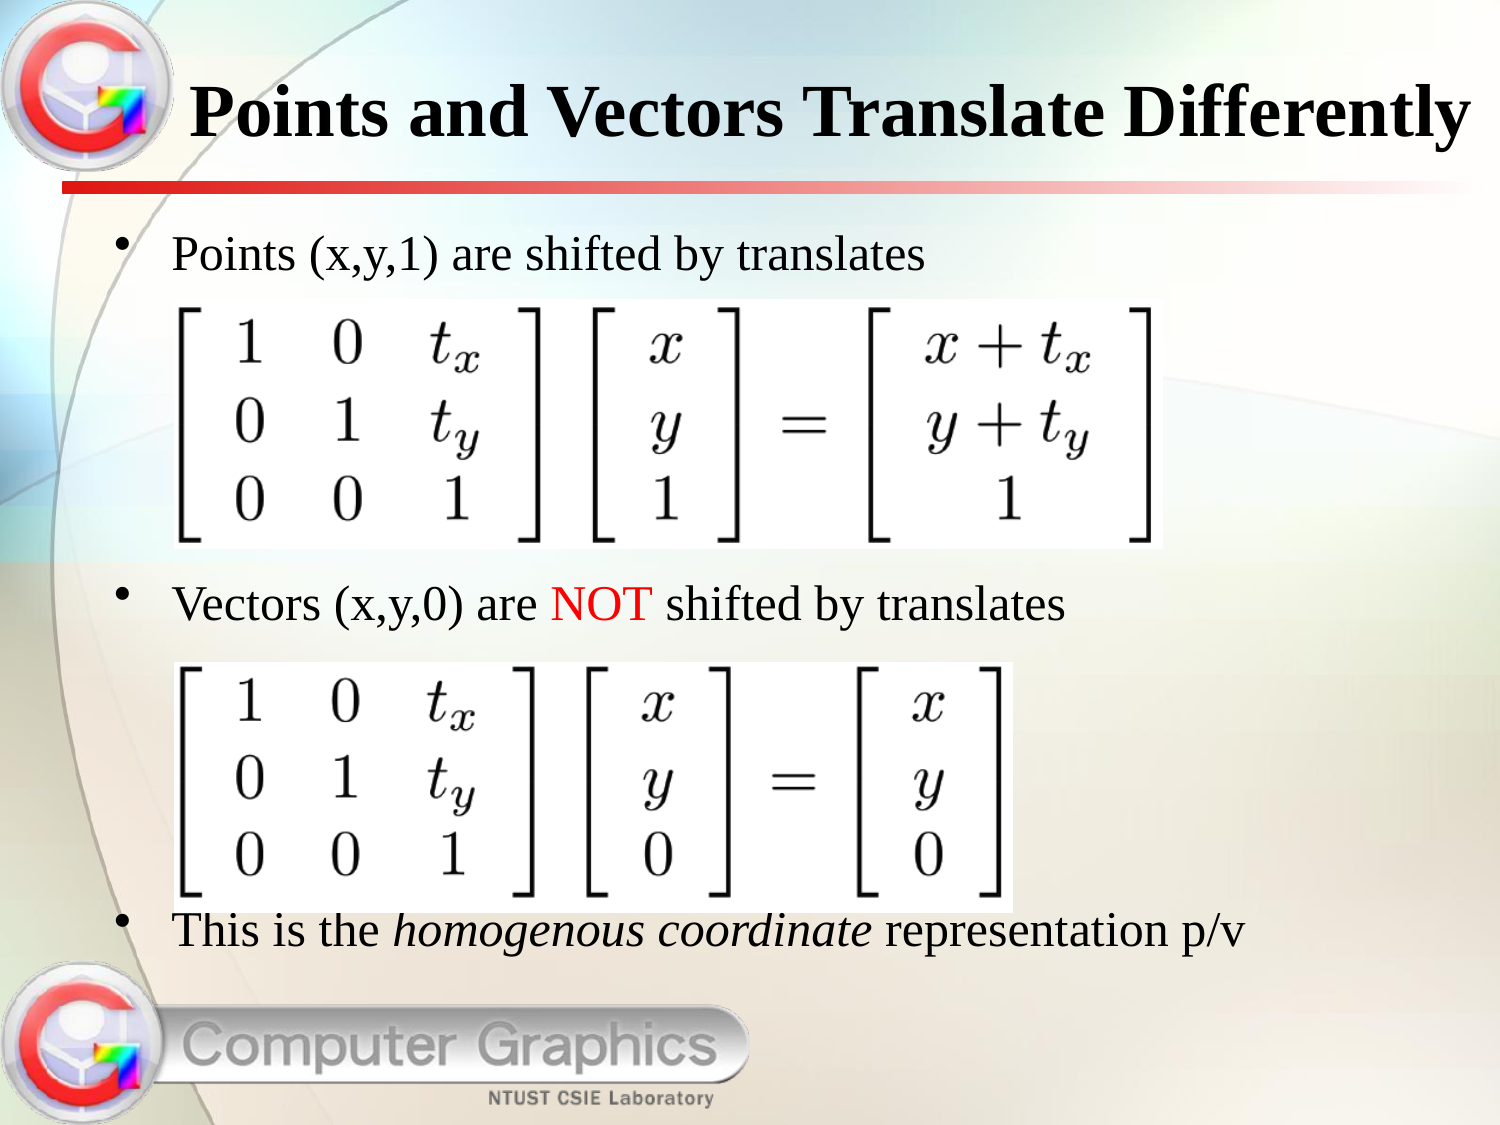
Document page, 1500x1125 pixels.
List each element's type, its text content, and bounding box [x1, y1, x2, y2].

list Points (x,y,1) are shifted by translates Vectors (x,y,0) are NOT shifted by translates adf This is the homogenous coordinate representation p/v [99, 212, 1426, 976]
picture [0, 0, 1500, 1125]
title Points and Vectors Translate Differently [162, 24, 1500, 188]
